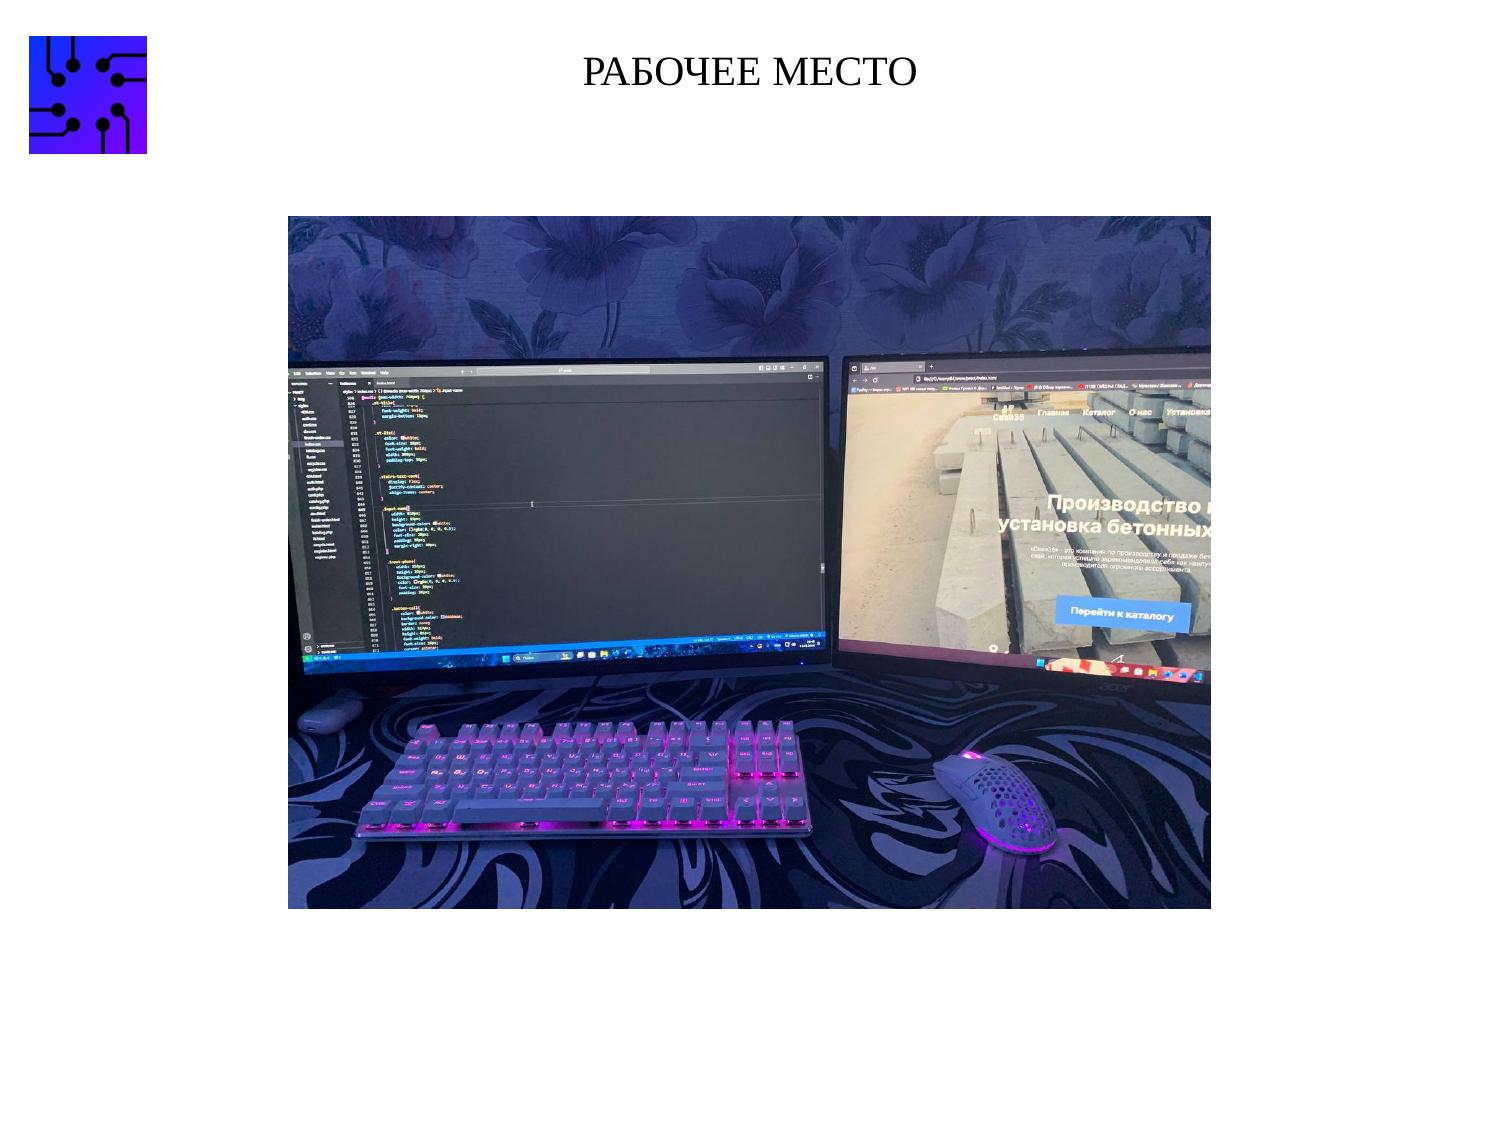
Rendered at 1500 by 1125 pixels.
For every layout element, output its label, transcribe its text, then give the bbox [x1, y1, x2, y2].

picture [29, 36, 147, 154]
text_box РАБОЧЕЕ МЕСТО [567, 36, 933, 102]
picture [288, 216, 1212, 909]
